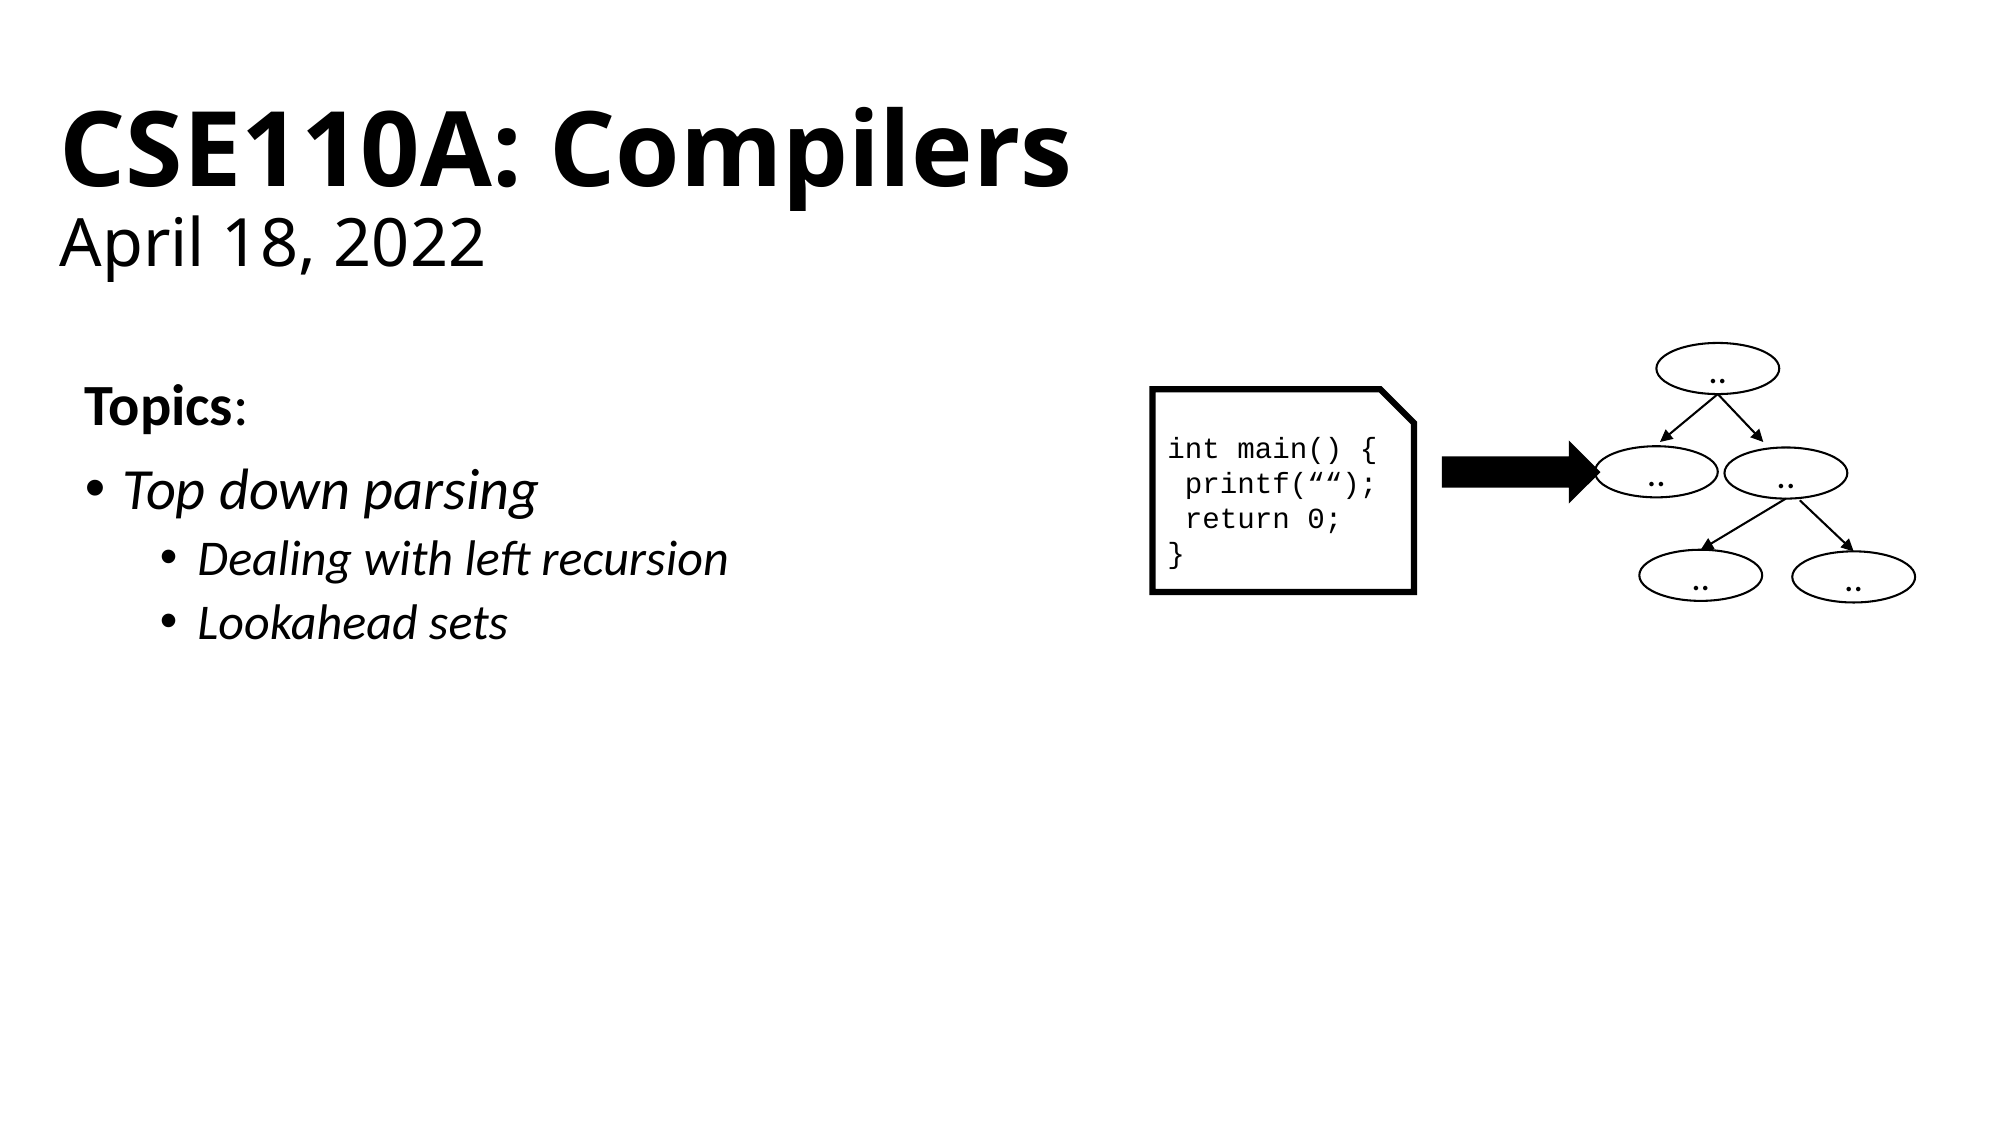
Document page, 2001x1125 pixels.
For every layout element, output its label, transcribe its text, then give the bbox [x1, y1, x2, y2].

text_box .. [1638, 548, 1764, 602]
text_box .. [1595, 445, 1719, 499]
text_box .. [1655, 341, 1781, 394]
text_box .. [1723, 446, 1849, 500]
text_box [1717, 394, 1764, 443]
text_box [1799, 500, 1854, 552]
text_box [1700, 498, 1786, 550]
title CSE110A: Compilers April 18, 2022 [44, 60, 1770, 316]
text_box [1659, 394, 1717, 443]
list Topics: Top down parsing Dealing with left recursion Lookahead sets [69, 367, 1203, 1058]
text_box int main() { printf(““); return 0; } [1151, 388, 1416, 593]
text_box [1441, 440, 1601, 504]
text_box .. [1791, 550, 1917, 604]
